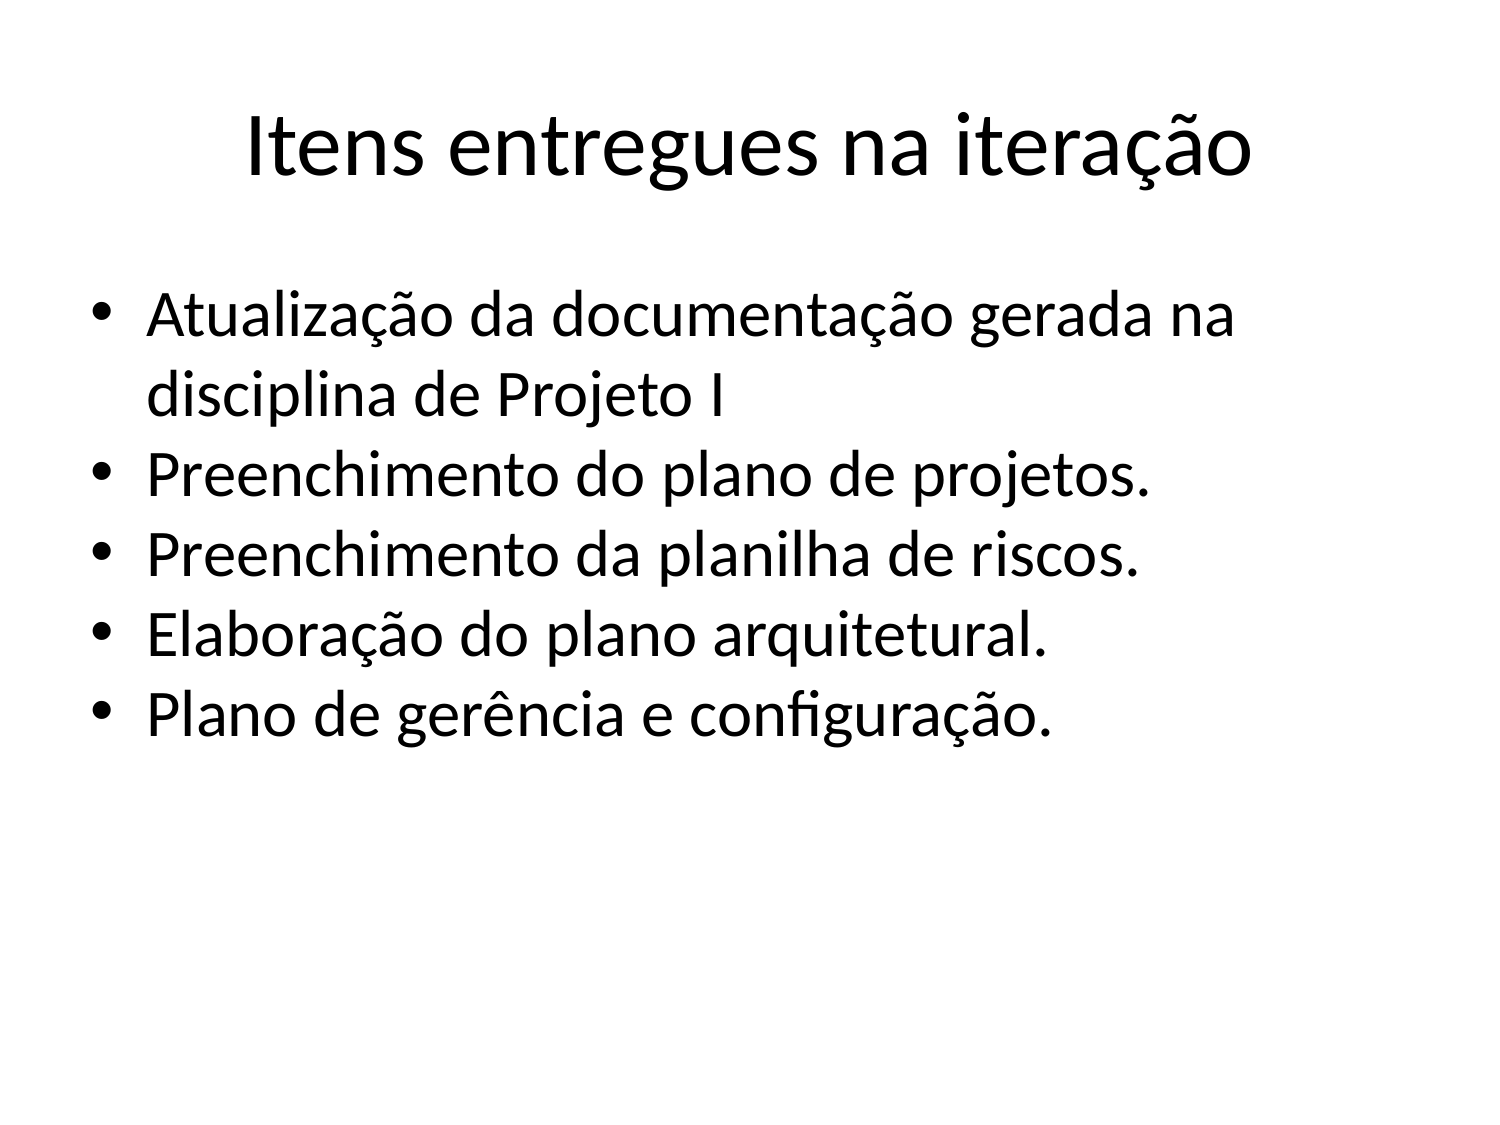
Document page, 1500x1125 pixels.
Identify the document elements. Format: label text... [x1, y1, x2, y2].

title Itens entregues na iteração [75, 45, 1425, 233]
list Atualização da documentação gerada na disciplina de Projeto I Preenchimento do plano de projetos. Preenchimento da planilha de riscos. Elaboração do plano arquitetural. Plano de gerência e configuração. [75, 262, 1425, 1005]
